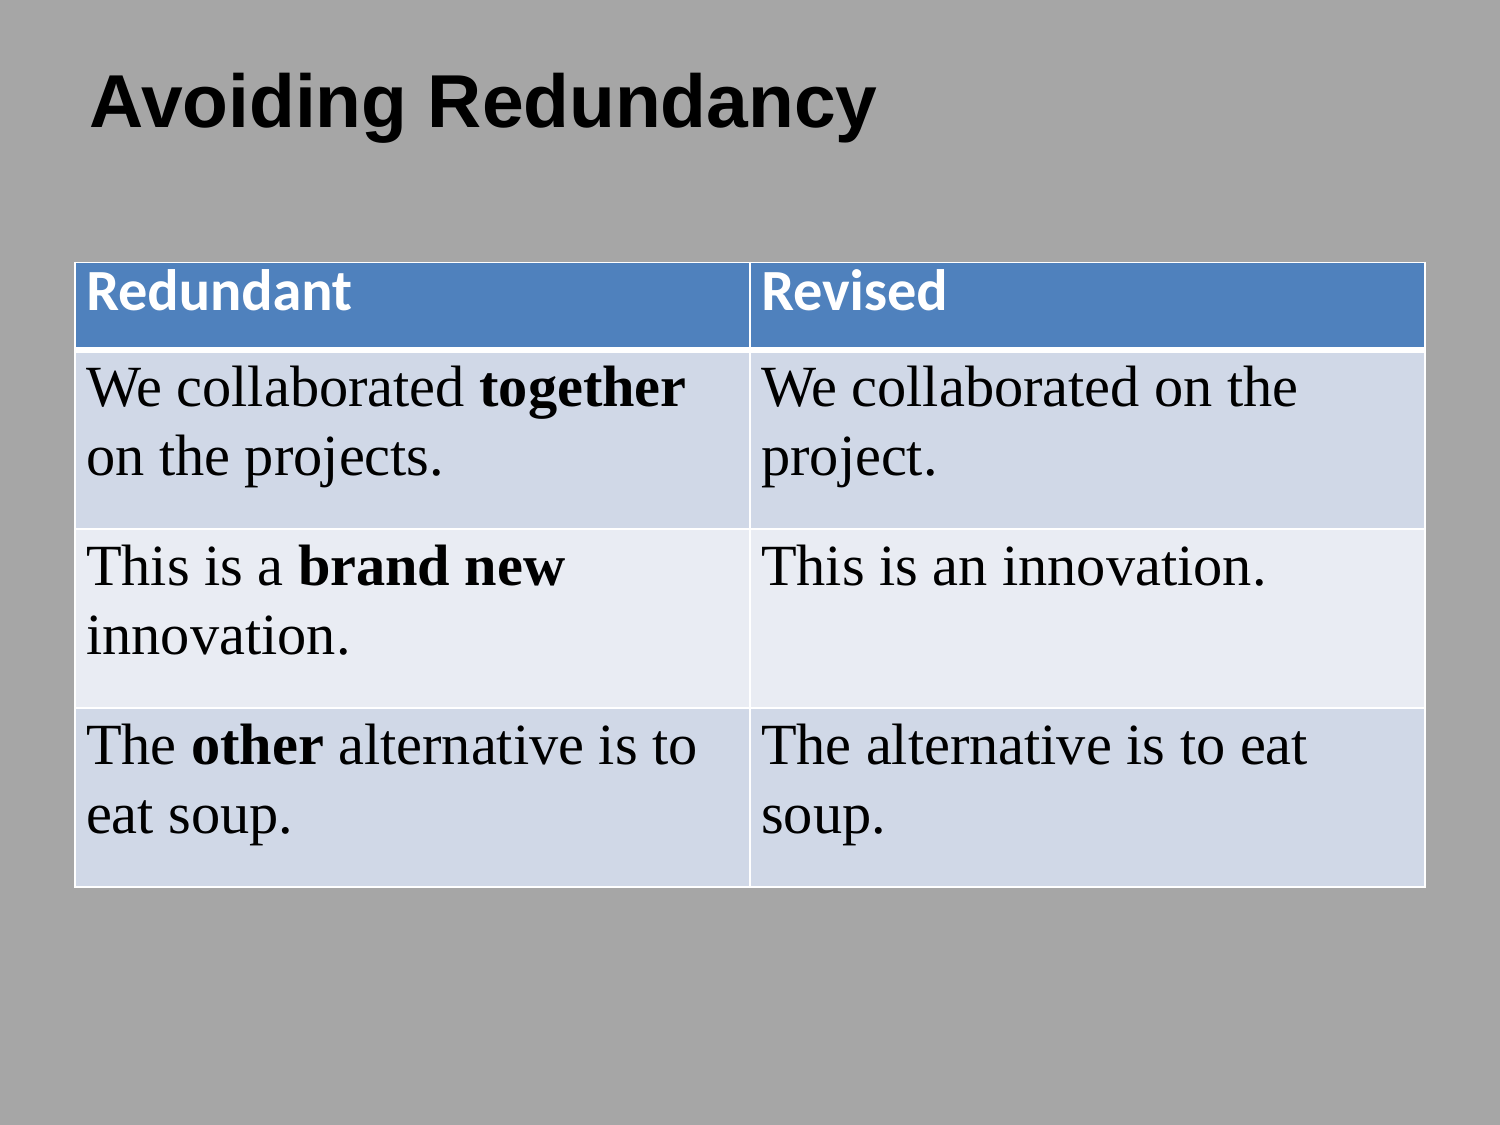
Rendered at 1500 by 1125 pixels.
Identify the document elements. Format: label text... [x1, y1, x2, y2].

table_cell We collaborated together on the projects. [76, 353, 749, 528]
table_header Revised [751, 263, 1424, 347]
title Avoiding Redundancy [75, 45, 1425, 163]
table_cell The other alternative is to eat soup. [76, 709, 749, 886]
table_cell This is a brand new innovation. [76, 530, 749, 707]
table_cell The alternative is to eat soup. [751, 709, 1424, 886]
table_header Redundant [76, 263, 749, 347]
table_cell We collaborated on the project. [751, 353, 1424, 528]
table_cell This is an innovation. [751, 530, 1424, 707]
